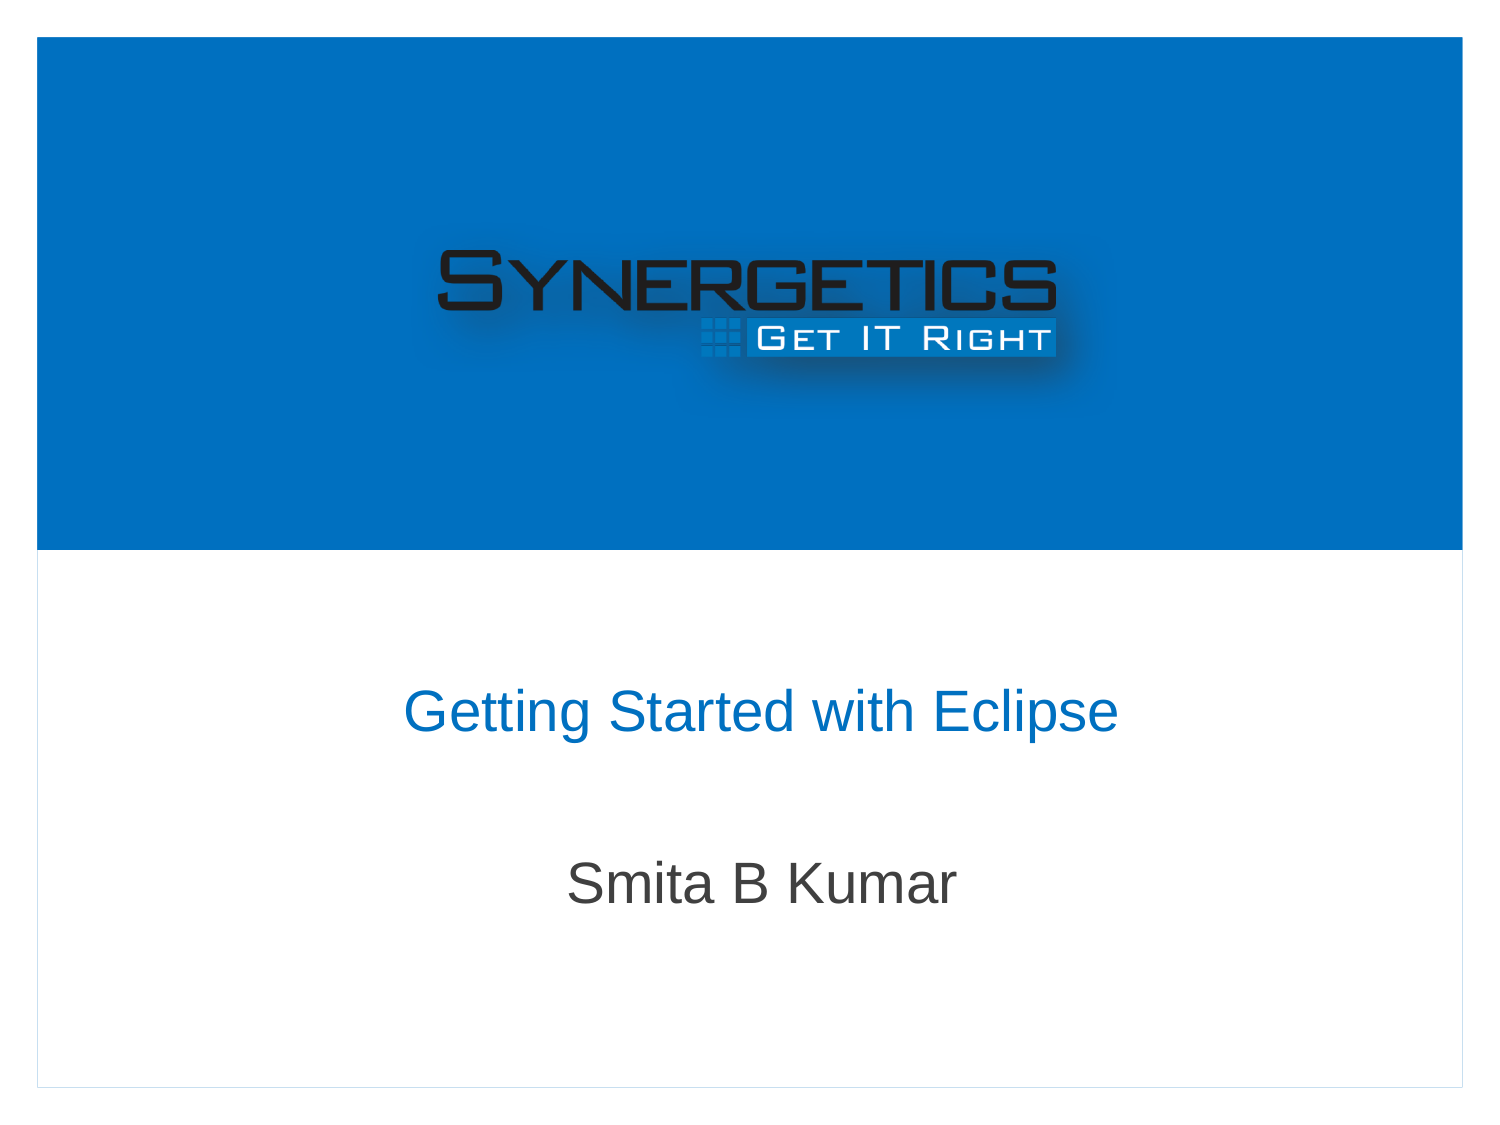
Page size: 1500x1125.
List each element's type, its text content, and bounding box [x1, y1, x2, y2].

picture [425, 249, 1056, 357]
title Getting Started with Eclipse [124, 587, 1401, 829]
subtitle Smita B Kumar [237, 837, 1288, 926]
